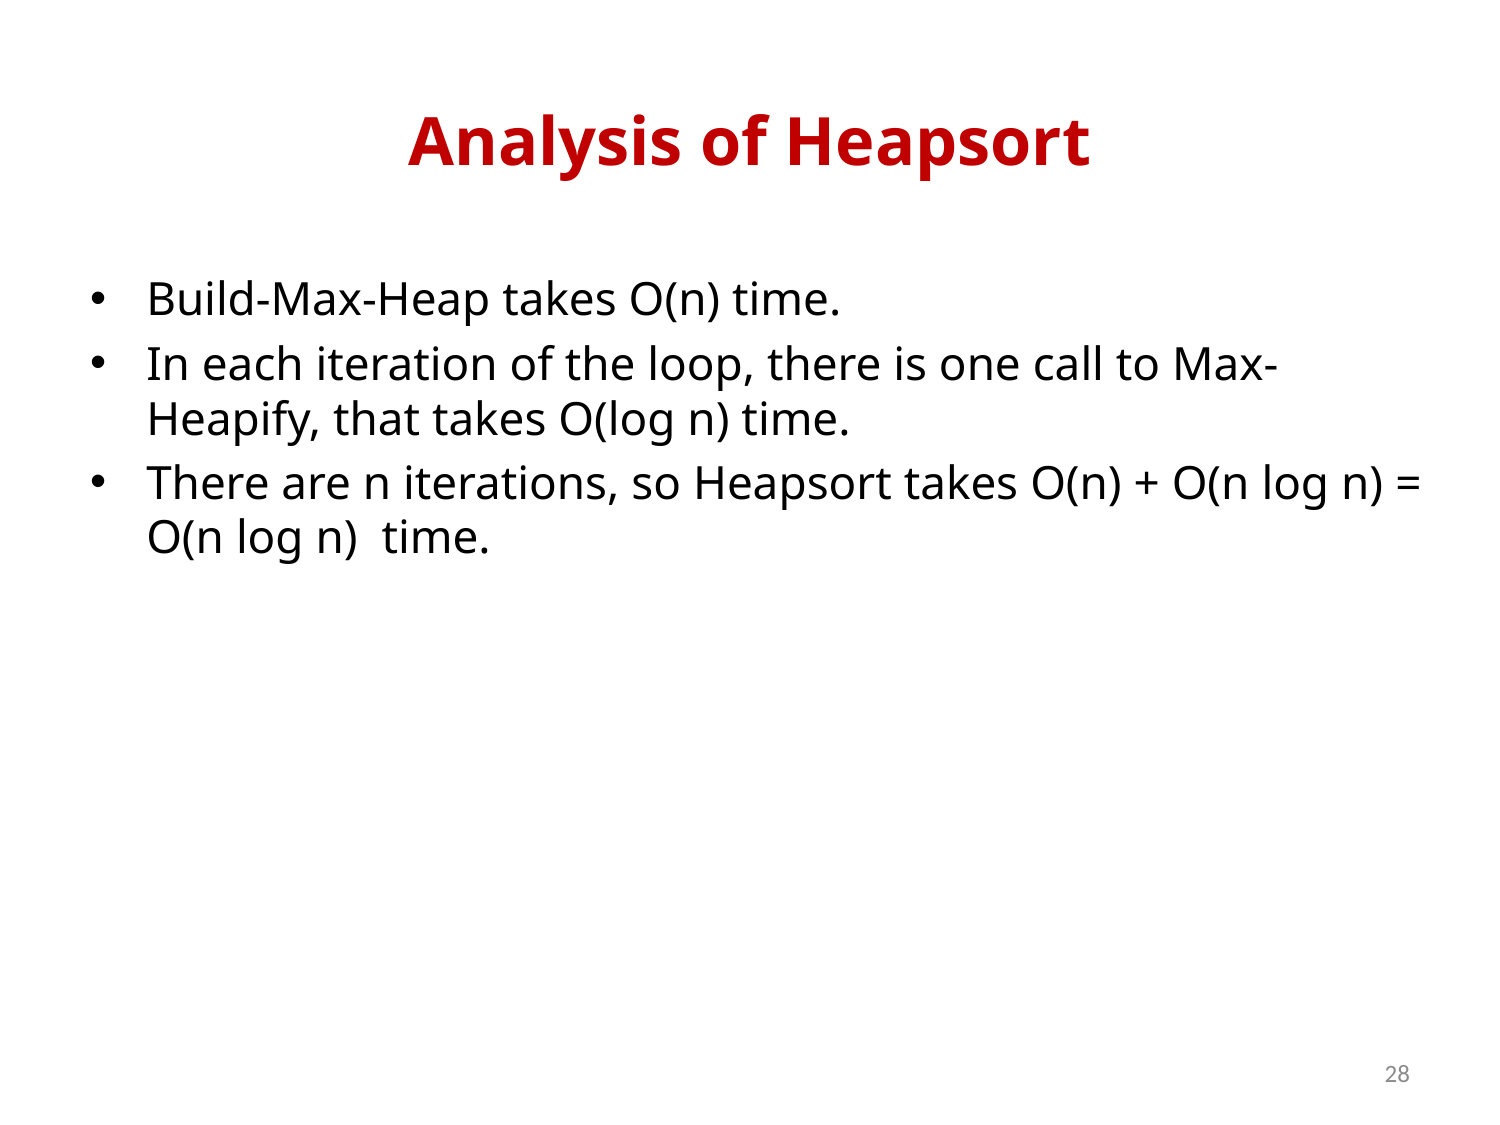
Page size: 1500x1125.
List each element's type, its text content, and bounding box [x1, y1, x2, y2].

title Analysis of Heapsort [75, 45, 1425, 233]
list Build-Max-Heap takes O(n) time. In each iteration of the loop, there is one call to Max-Heapify, that takes O(log n) time. There are n iterations, so Heapsort takes O(n) + O(n log n) = O(n log n) time. [75, 262, 1438, 713]
slide_number 28 [1074, 1042, 1425, 1103]
